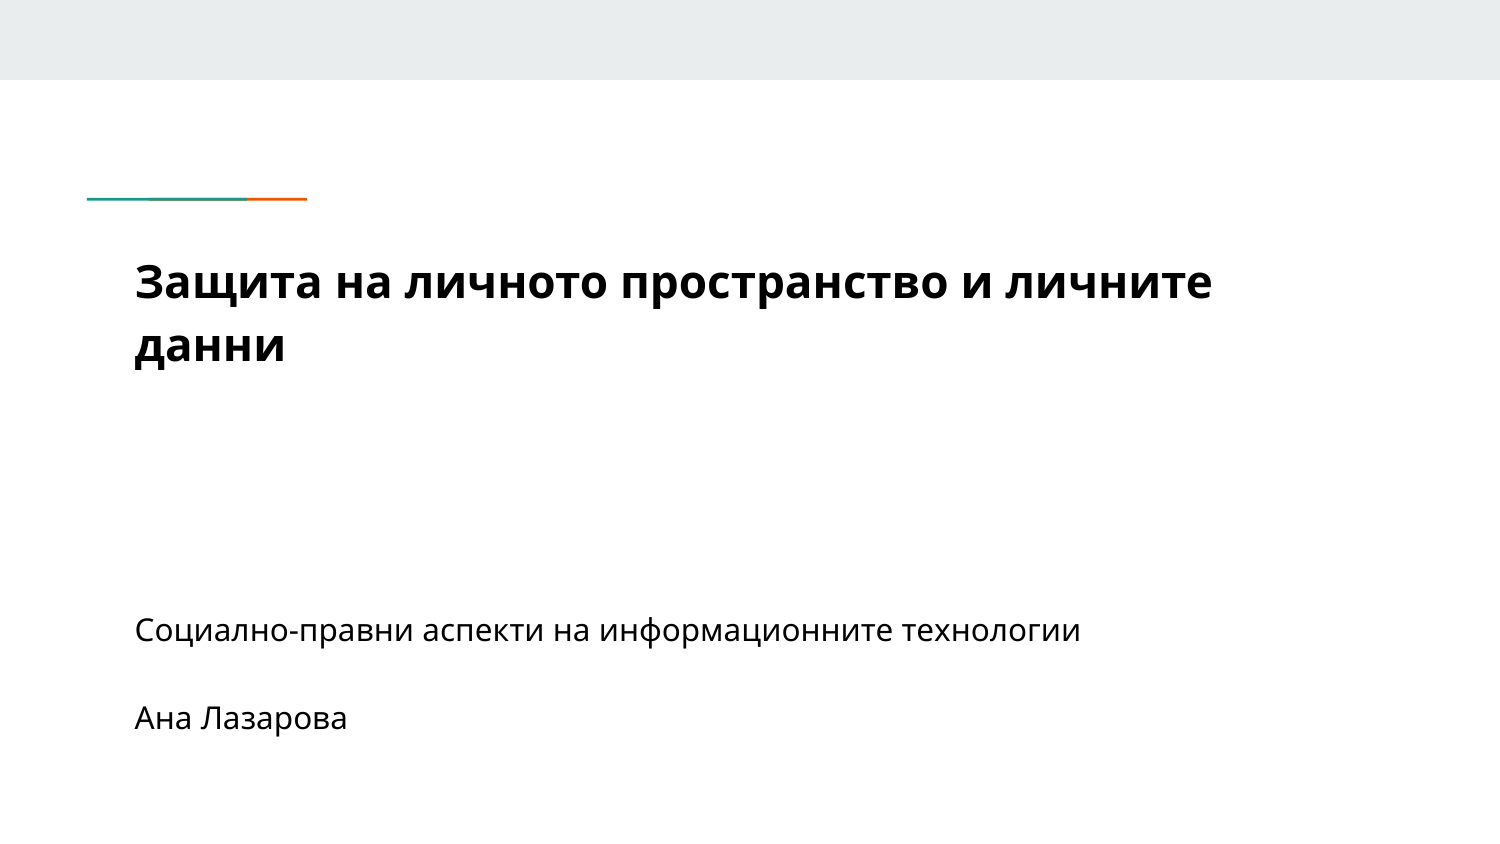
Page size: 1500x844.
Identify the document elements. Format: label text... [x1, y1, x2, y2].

title Защита на личното пространство и личните данни [119, 229, 1381, 331]
list Социално-правни аспекти на информационните технологии Ана Лазарова [119, 331, 1381, 754]
